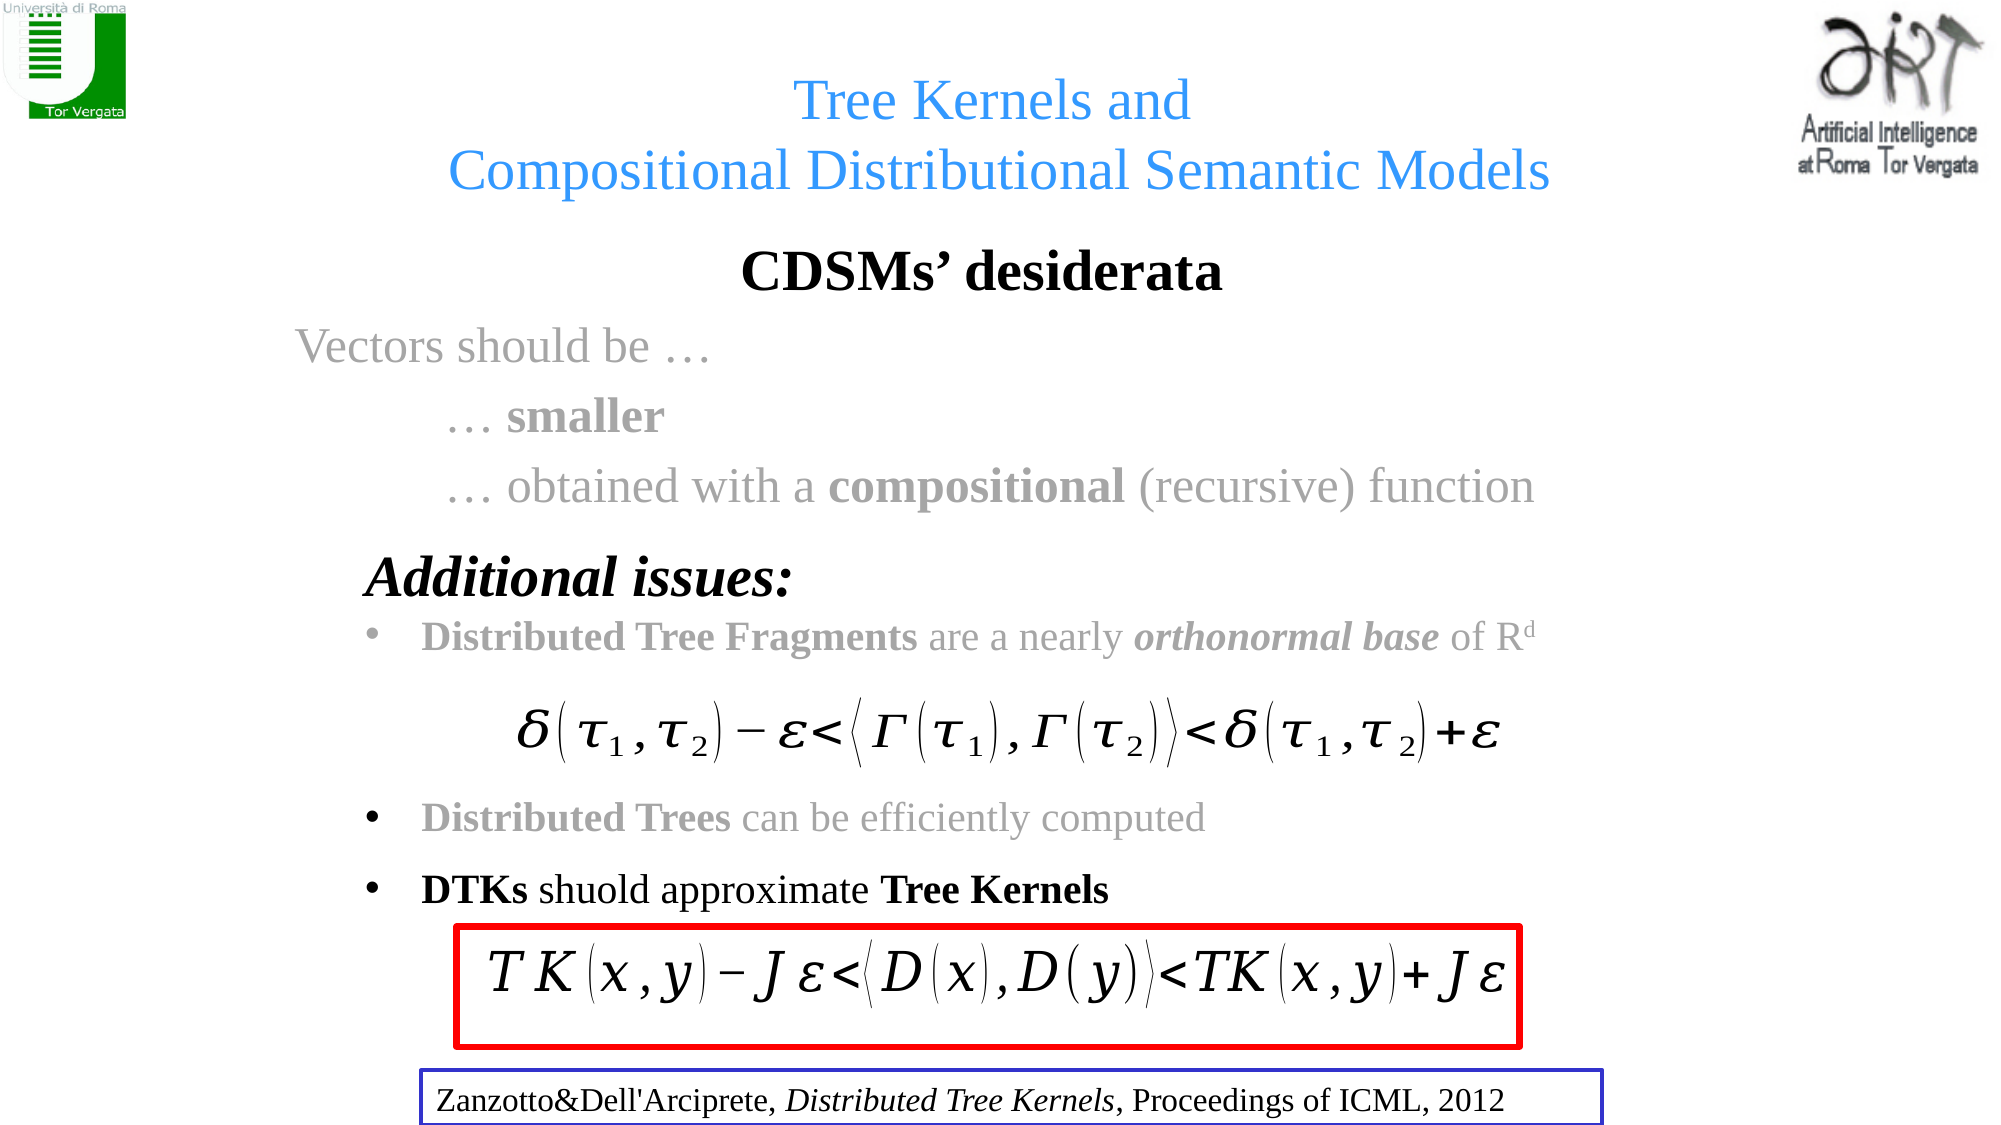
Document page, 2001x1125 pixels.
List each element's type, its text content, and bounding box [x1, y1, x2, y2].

text_box Zanzotto&Dell'Arciprete, Distributed Tree Kernels, Proceedings of ICML, 2012 [419, 1068, 1604, 1125]
title Tree Kernels and Compositional Distributional Semantic Models [149, 74, 1851, 188]
text_box [454, 924, 1522, 1049]
text_box Additional issues: Distributed Tree Fragments are a nearly orthonormal base of Rd Distributed Trees can be efficiently computed DTKs shuold approximate Tree Kernels [350, 530, 1721, 920]
picture [1779, 1, 2000, 184]
picture [2, 1, 126, 119]
